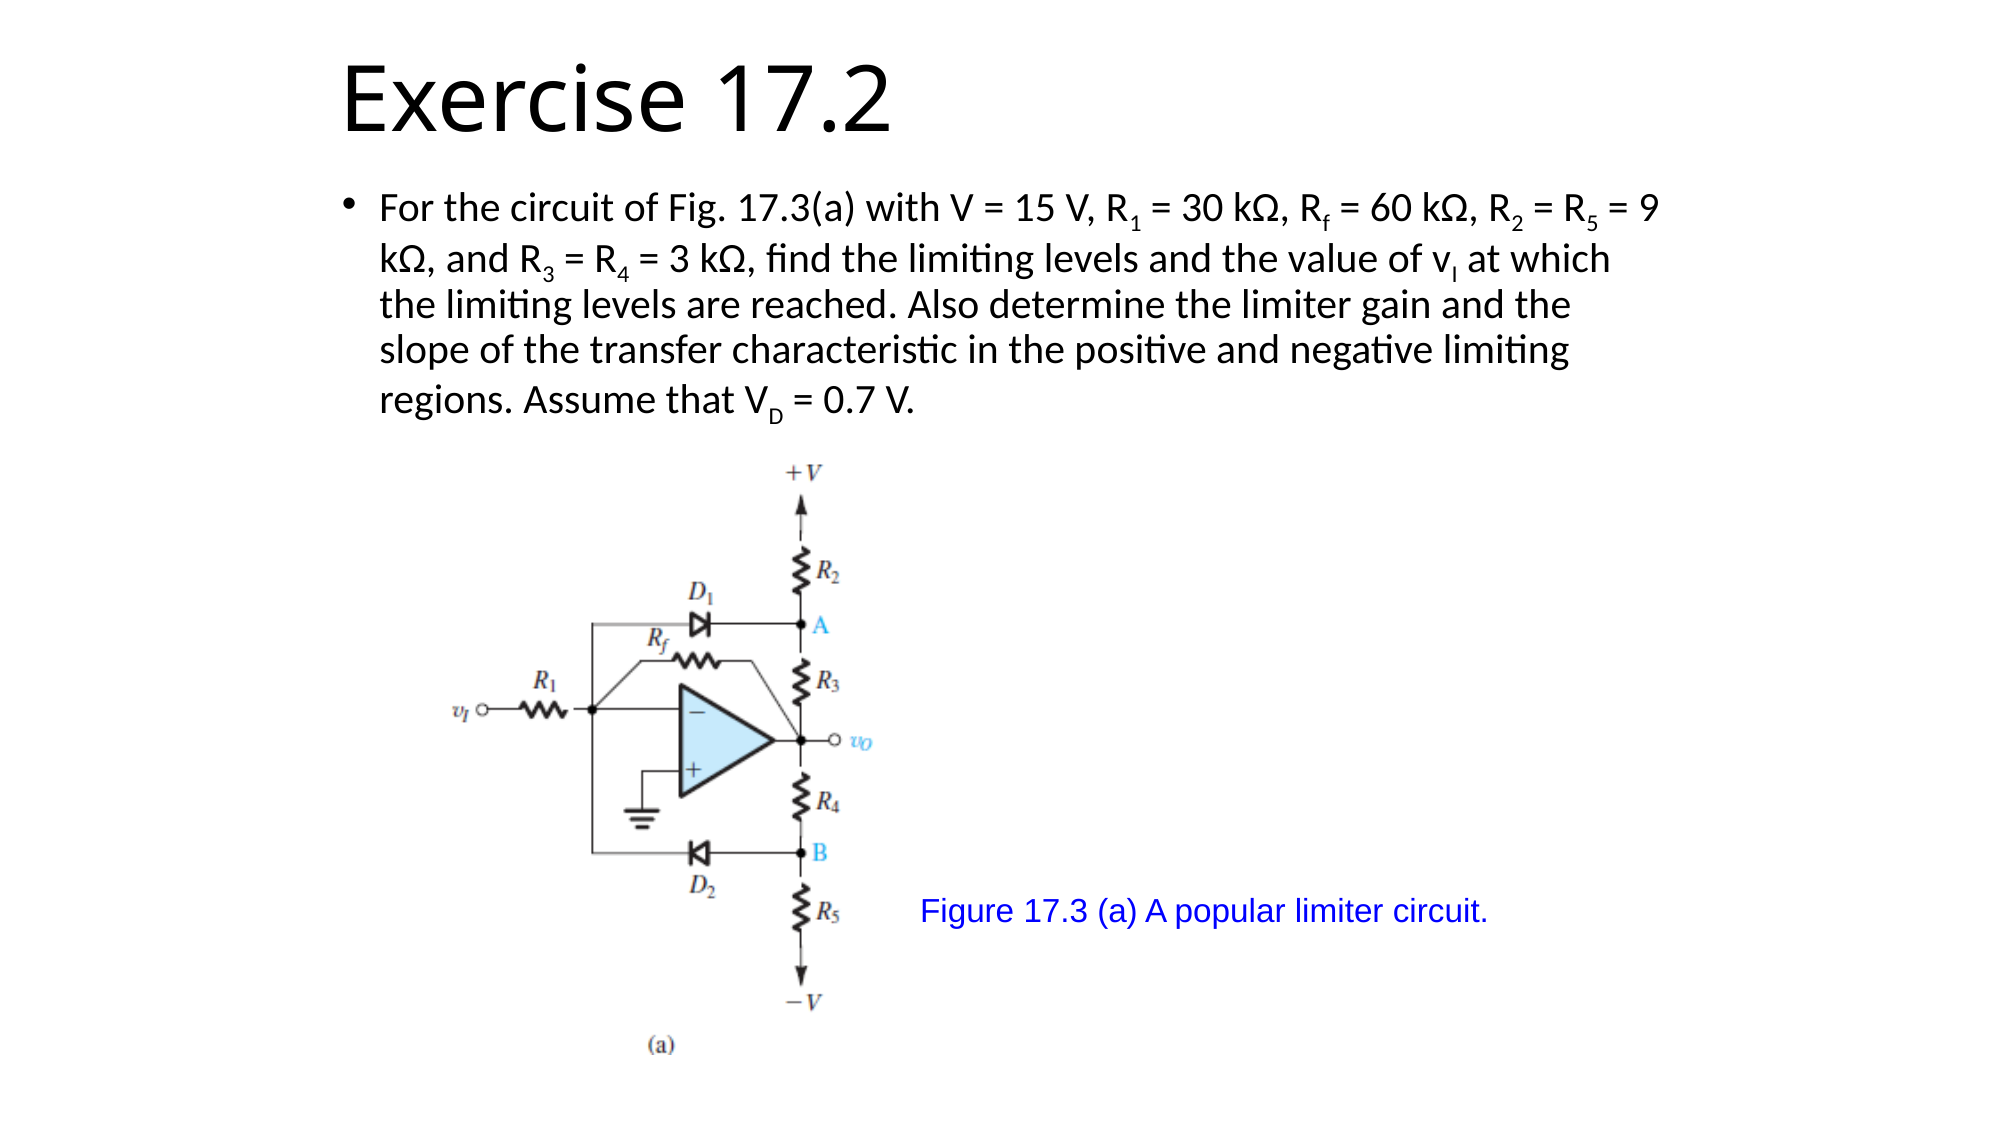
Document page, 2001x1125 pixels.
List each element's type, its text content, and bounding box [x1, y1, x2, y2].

list For the circuit of Fig. 17.3(a) with V = 15 V, R1 = 30 kΩ, Rf = 60 kΩ, R2 = R5 = 9 kΩ, and R3 = R4 = 3 kΩ, find the limiting levels and the value of vI at which the limiting levels are reached. Also determine the limiter gain and the slope of the transfer characteristic in the positive and negative limiting regions. Assume that VD = 0.7 V. [326, 172, 1677, 480]
title Exercise 17.2 [324, 45, 1532, 197]
text_box Figure 17.3 (a) A popular limiter circuit. [905, 881, 1656, 937]
picture [444, 456, 882, 1055]
